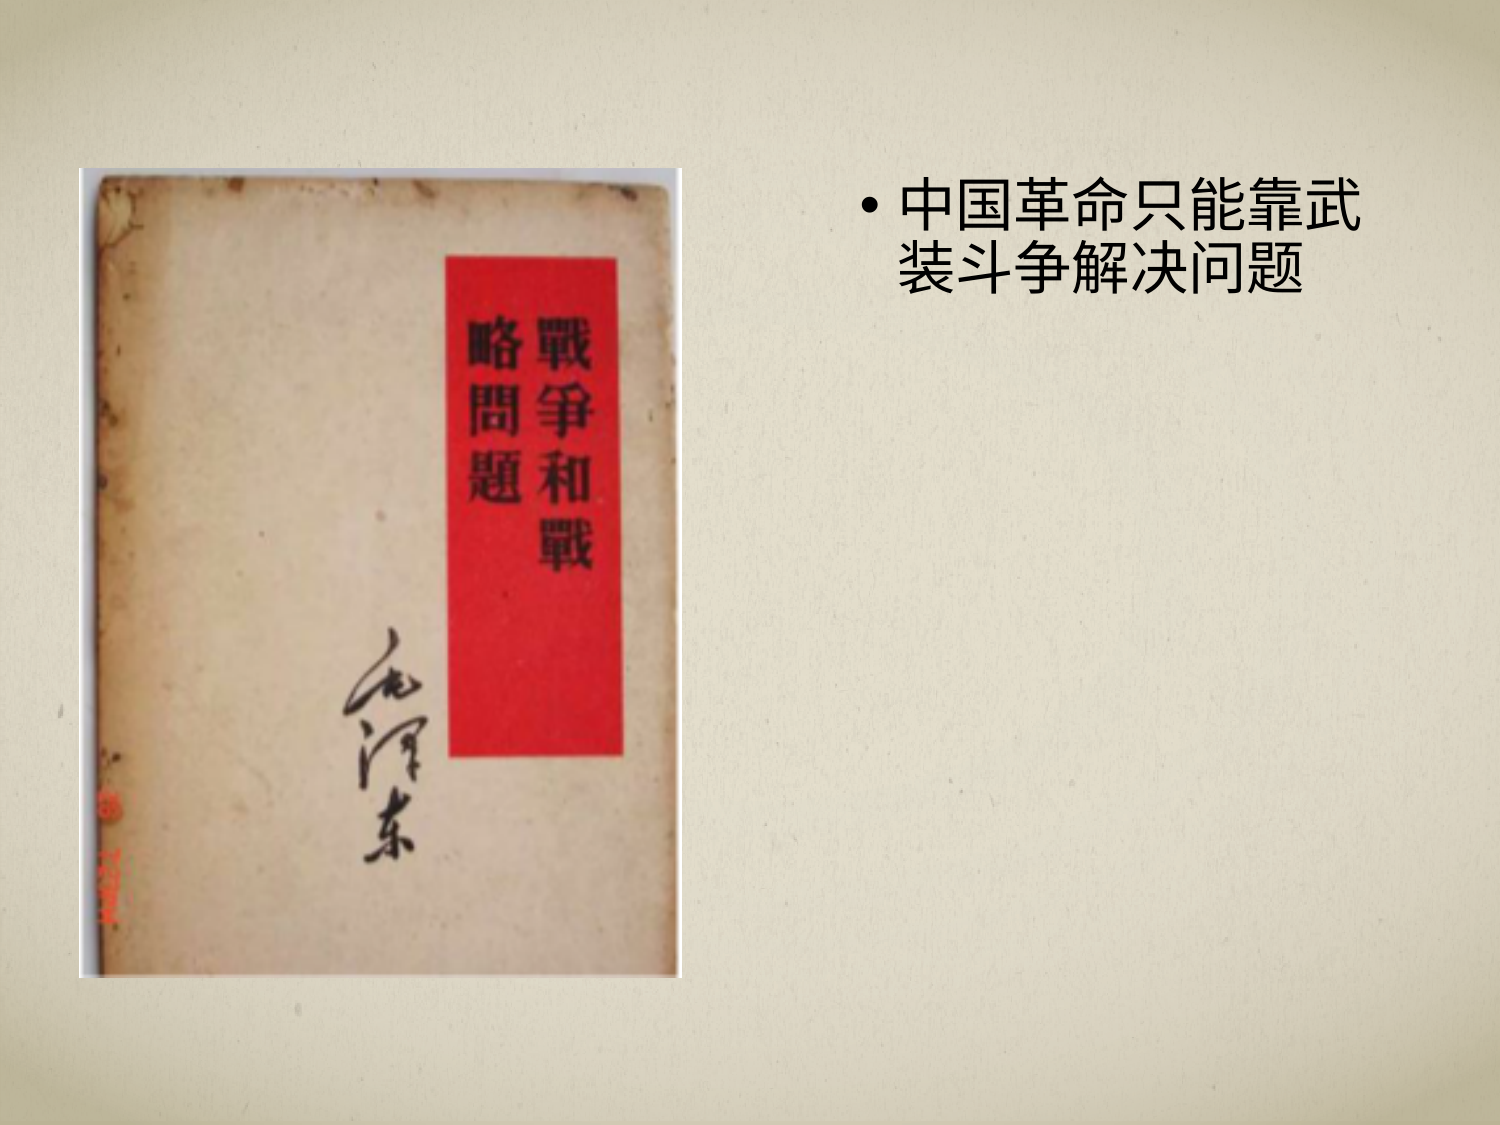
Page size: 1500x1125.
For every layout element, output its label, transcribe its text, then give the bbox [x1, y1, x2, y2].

picture [0, 0, 1500, 1125]
list 中国革命只能靠武装斗争解决问题 [844, 168, 1404, 451]
